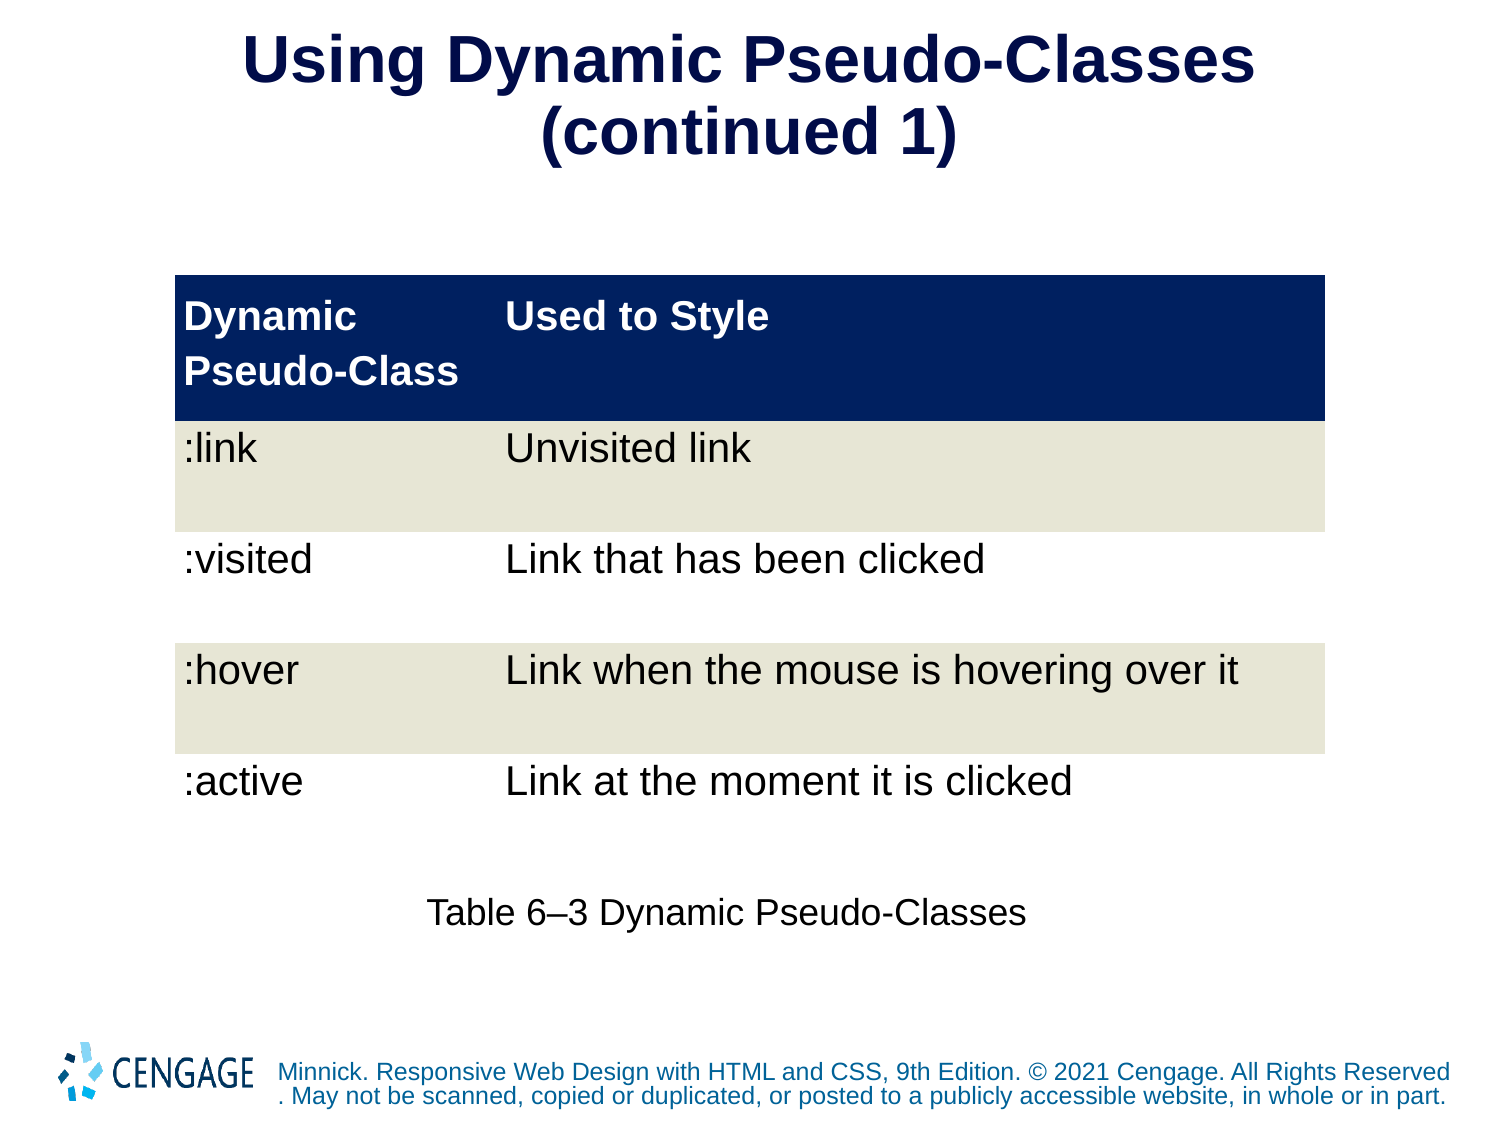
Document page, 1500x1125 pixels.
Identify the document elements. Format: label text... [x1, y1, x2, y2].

picture [58, 1042, 253, 1101]
table_cell :hover [175, 643, 497, 754]
table_cell :link [175, 421, 497, 532]
table_cell :active [175, 754, 497, 866]
table_cell Link that has been clicked [497, 532, 1325, 643]
table_header Dynamic Pseudo-Class [175, 275, 497, 421]
list Table 6–3 Dynamic Pseudo-Classes [426, 892, 1074, 953]
title Using Dynamic Pseudo-Classes (continued 1) [103, 24, 1397, 175]
table_cell :visited [175, 532, 497, 643]
table_cell Unvisited link [497, 421, 1325, 532]
table_cell Link when the mouse is hovering over it [497, 643, 1325, 754]
table_cell Link at the moment it is clicked [497, 754, 1325, 866]
table_header Used to Style [497, 275, 1325, 421]
footer Minnick. Responsive Web Design with HTML and CSS, 9th Edition. © 2021 Cengage. All Rights Reserved. May not be scanned, copied or duplicated, or posted to a publicly accessible website, in whole or in part. [262, 1040, 1475, 1100]
